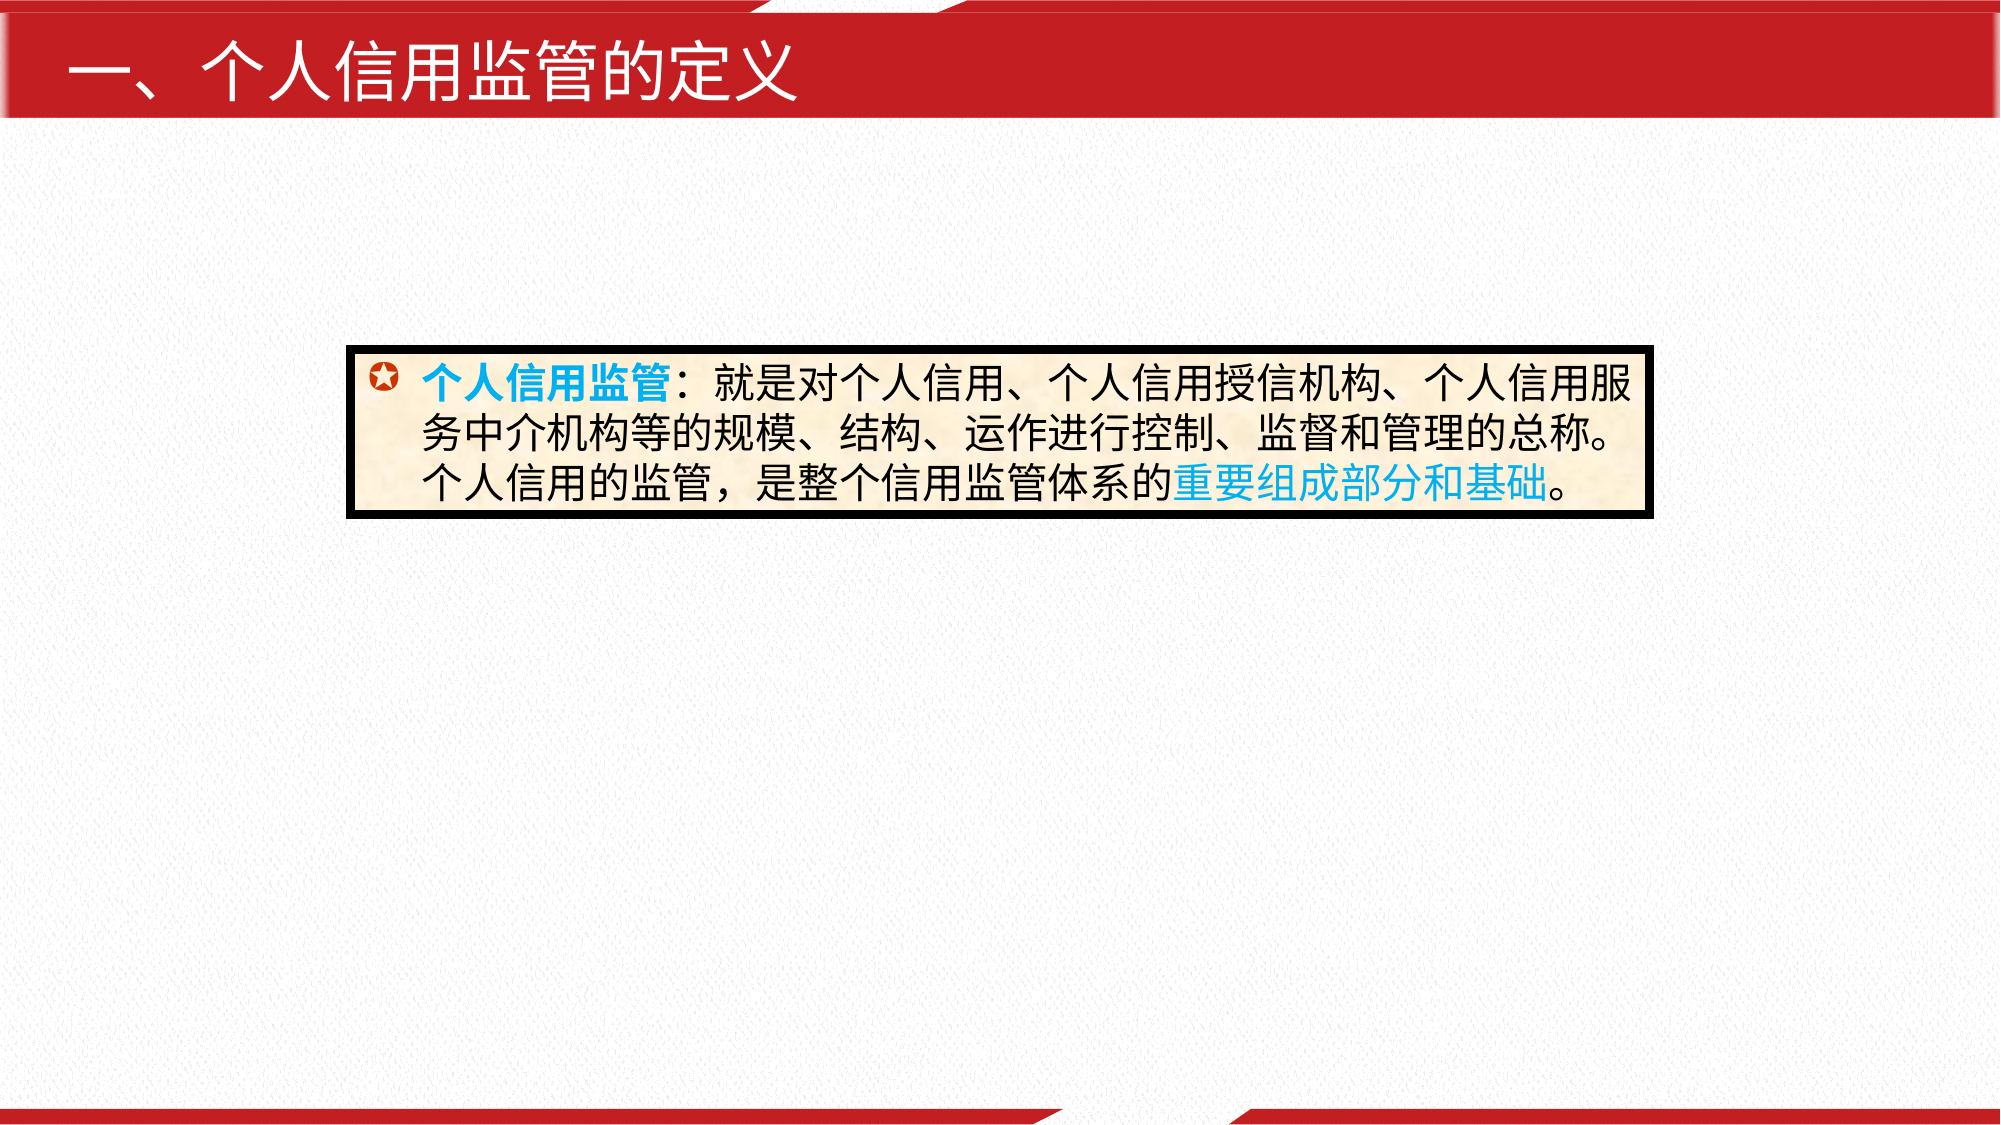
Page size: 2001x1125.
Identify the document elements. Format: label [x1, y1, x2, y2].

text_box [0, 0, 2000, 12]
text_box [0, 118, 2000, 1125]
picture [0, 12, 2000, 118]
